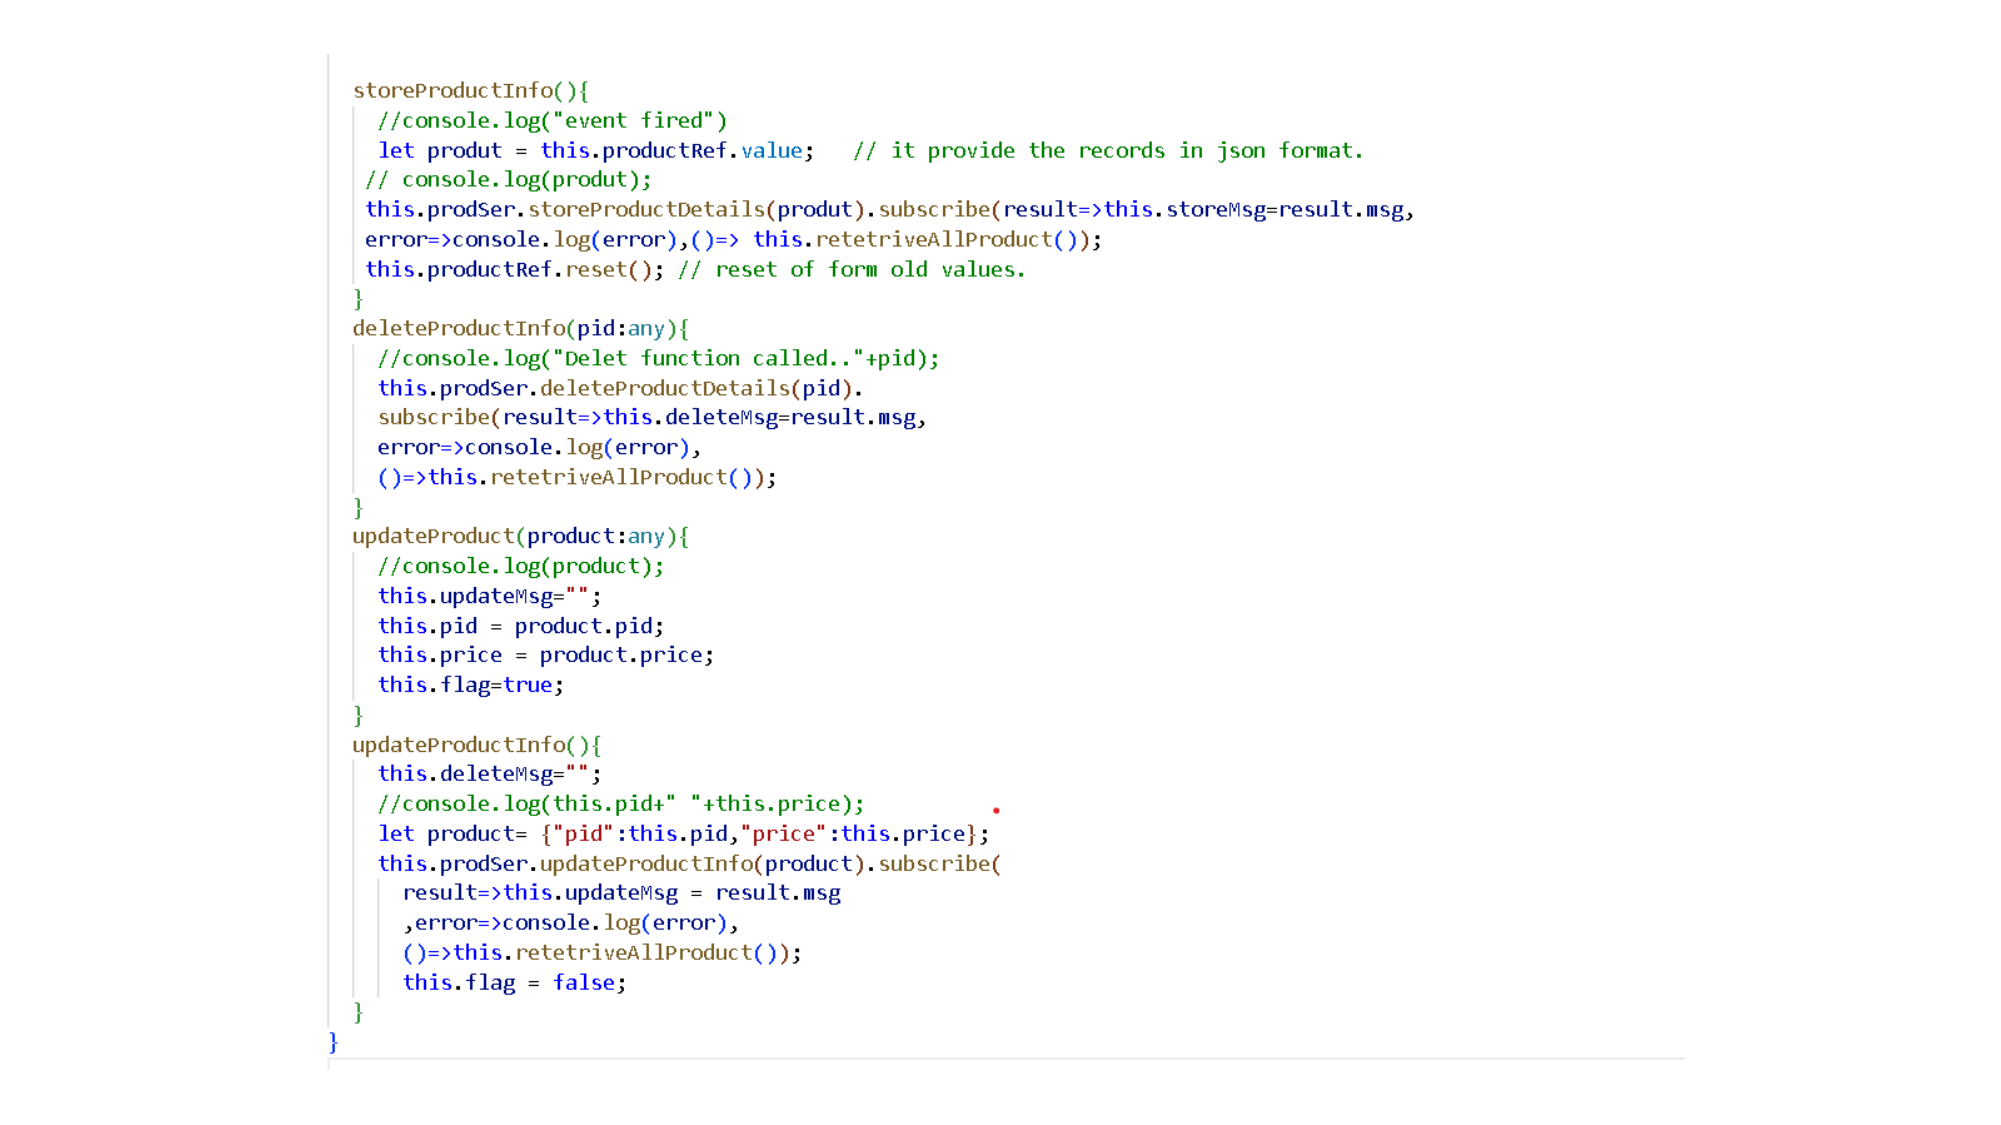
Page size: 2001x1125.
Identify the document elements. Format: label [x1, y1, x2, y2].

picture [315, 54, 1685, 1071]
